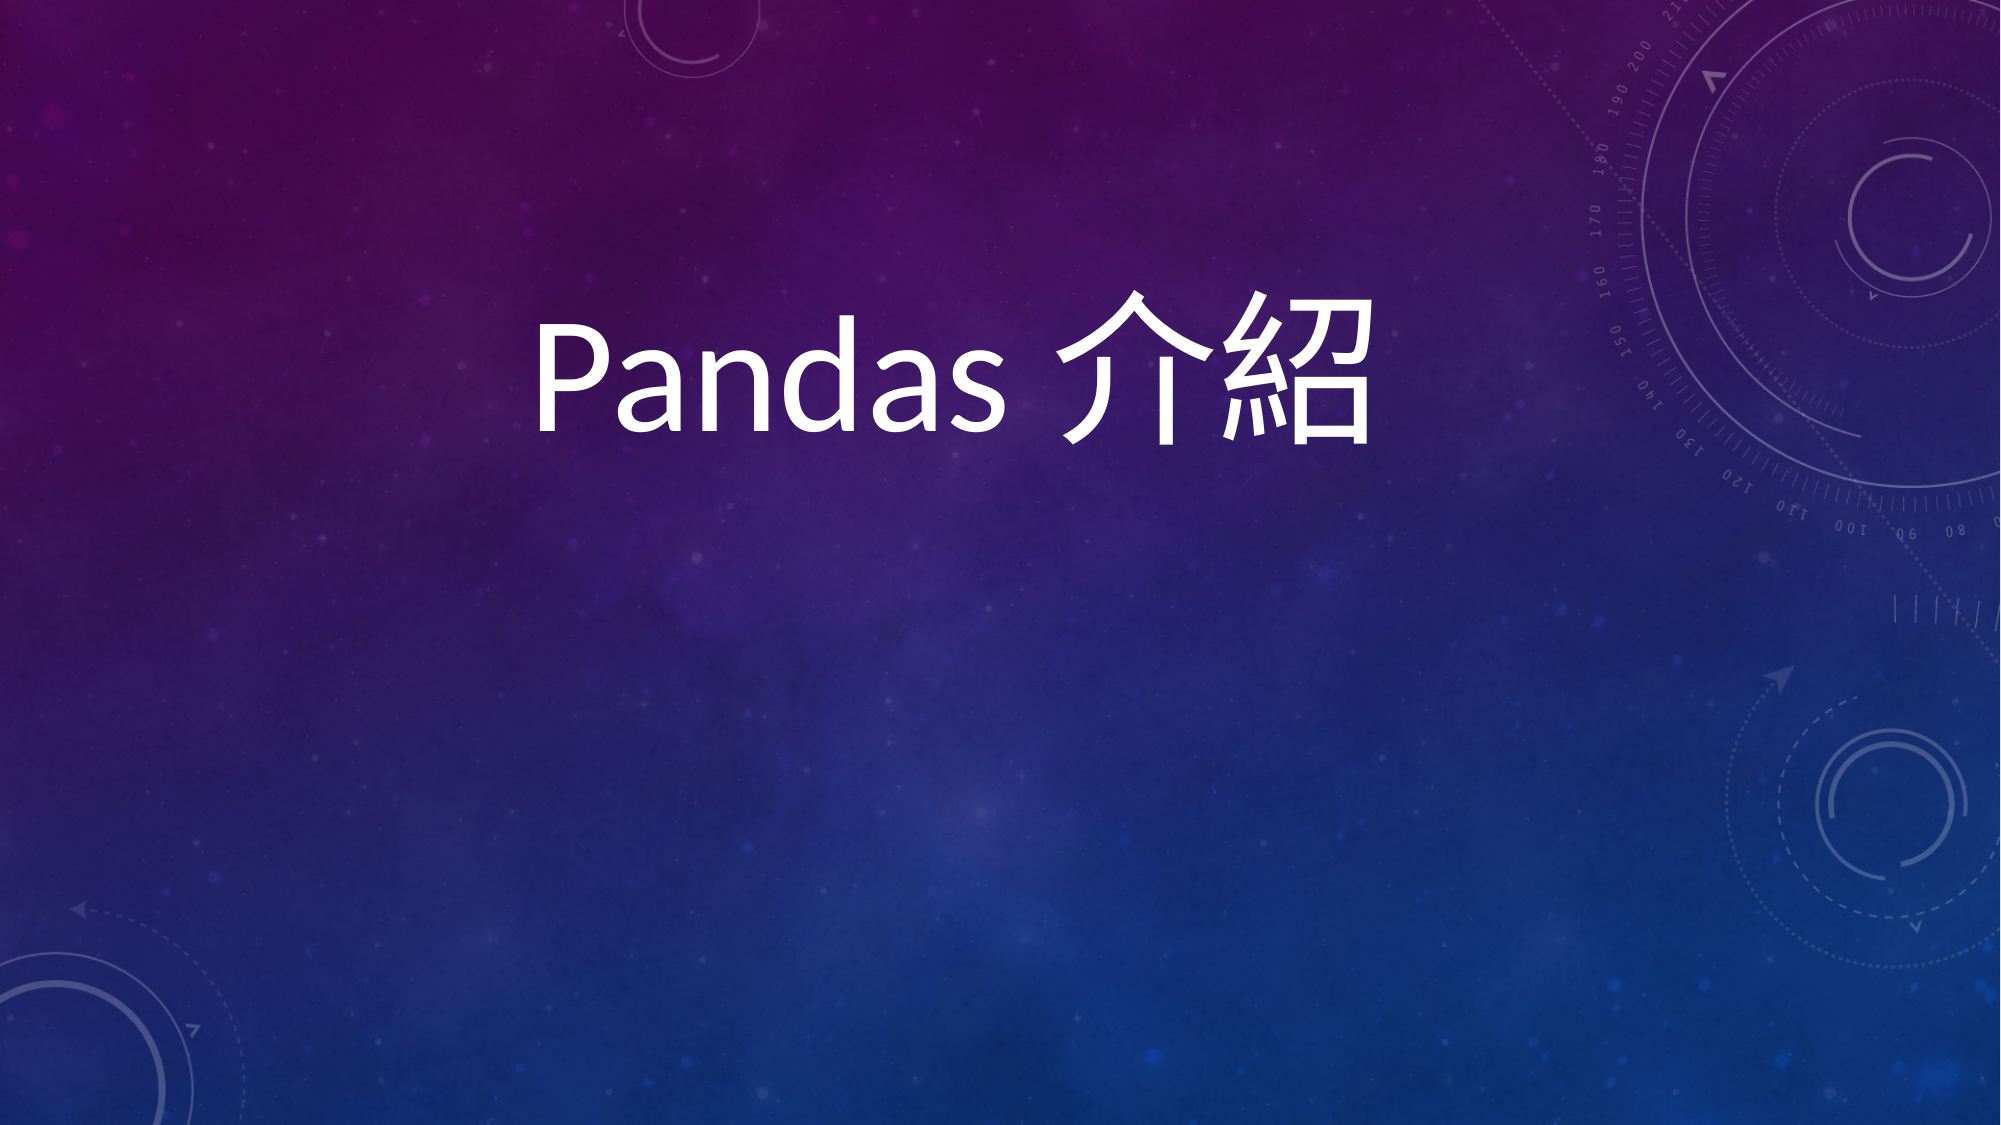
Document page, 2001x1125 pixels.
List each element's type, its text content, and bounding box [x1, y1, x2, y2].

text_box Pandas介紹 [86, 257, 1827, 472]
picture [0, 0, 2001, 1125]
